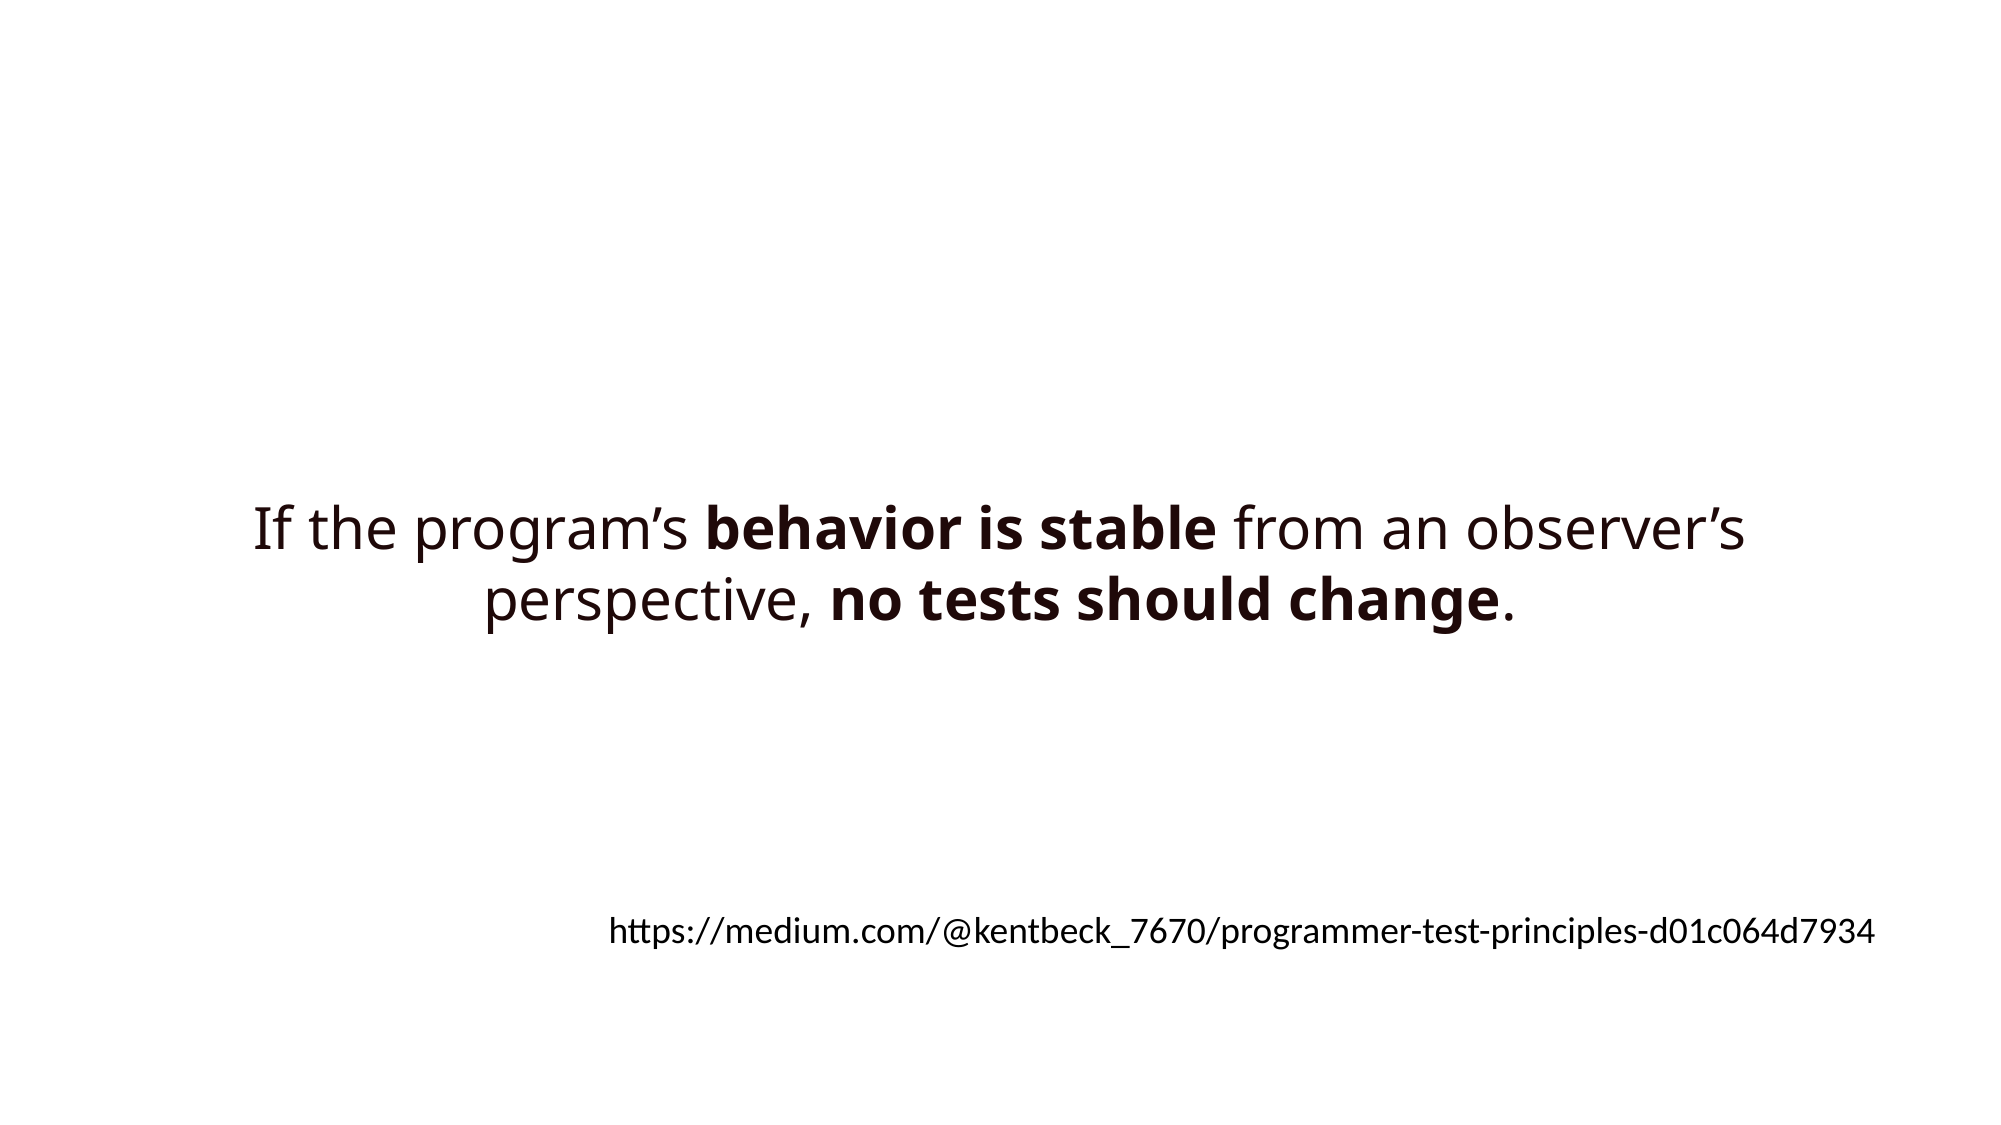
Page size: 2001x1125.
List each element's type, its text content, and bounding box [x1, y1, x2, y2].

text_box If the program’s behavior is stable from an observer’s perspective, no tests should change. [237, 484, 1763, 639]
text_box https://medium.com/@kentbeck_7670/programmer-test-principles-d01c064d7934 [593, 898, 1913, 958]
